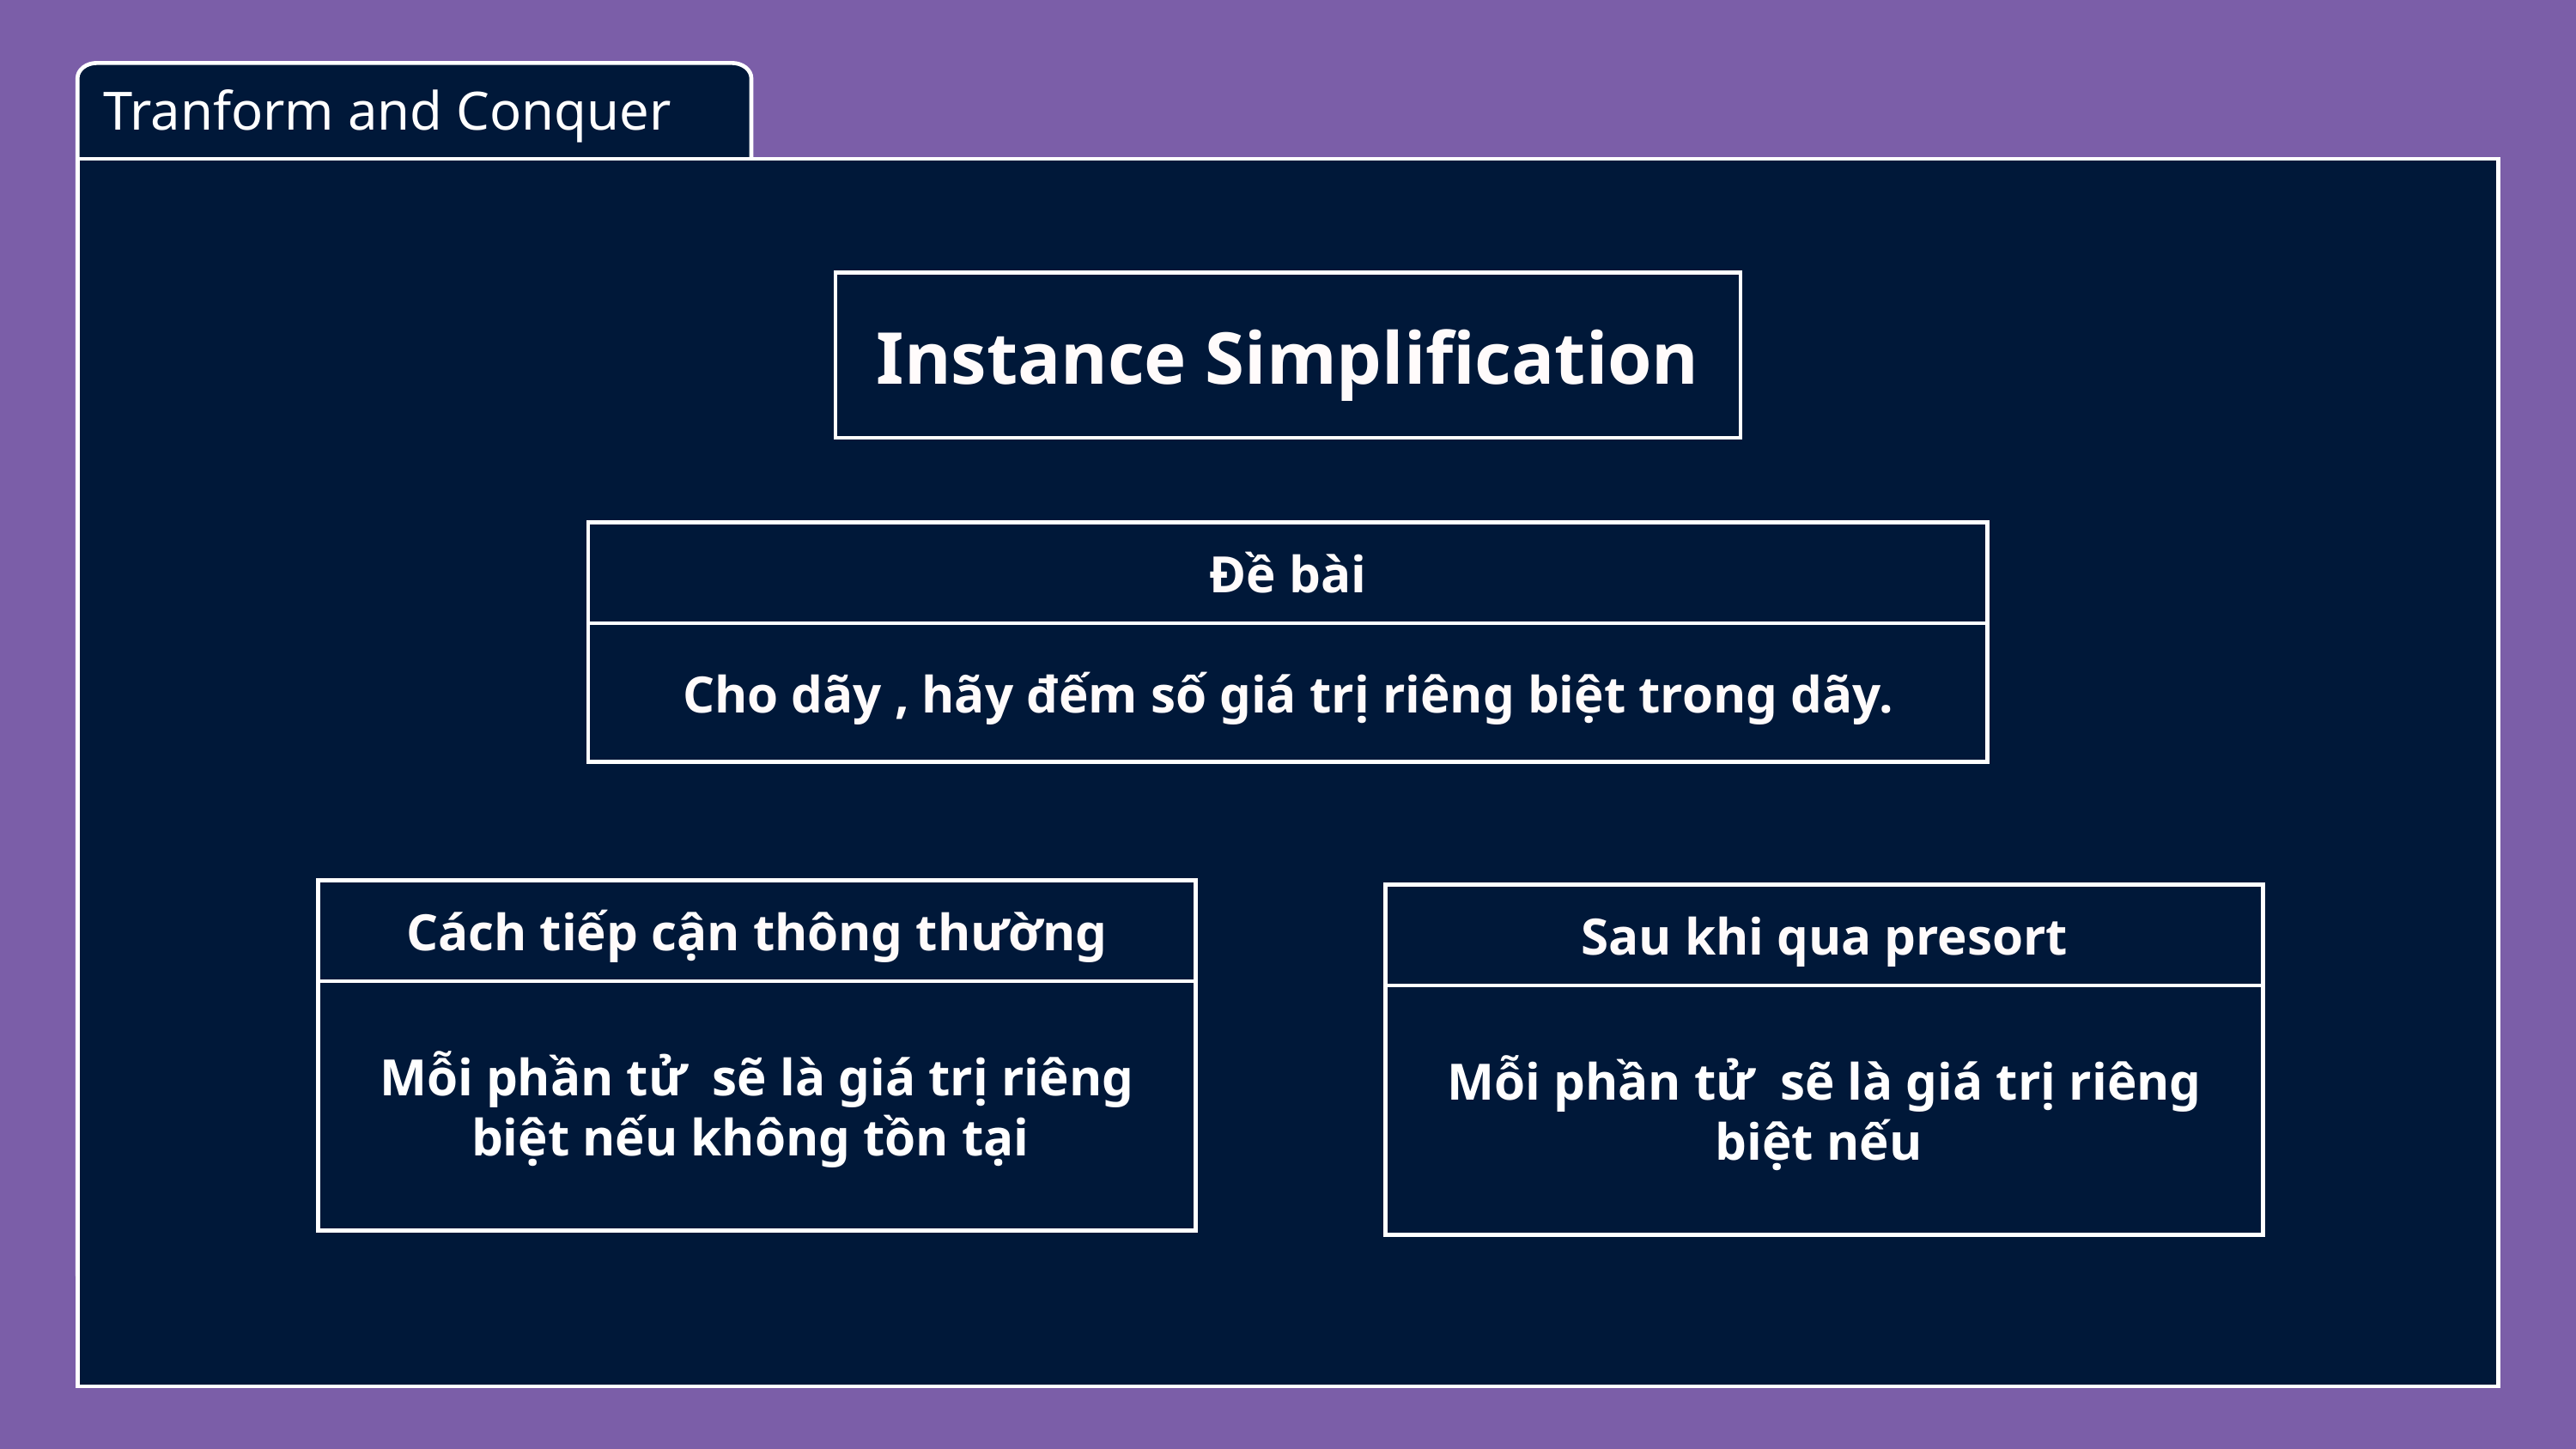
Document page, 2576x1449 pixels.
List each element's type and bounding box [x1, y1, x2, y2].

text_box [587, 522, 1988, 762]
text_box [318, 880, 1196, 1231]
text_box [76, 37, 2500, 1387]
text_box [1385, 884, 2263, 1235]
